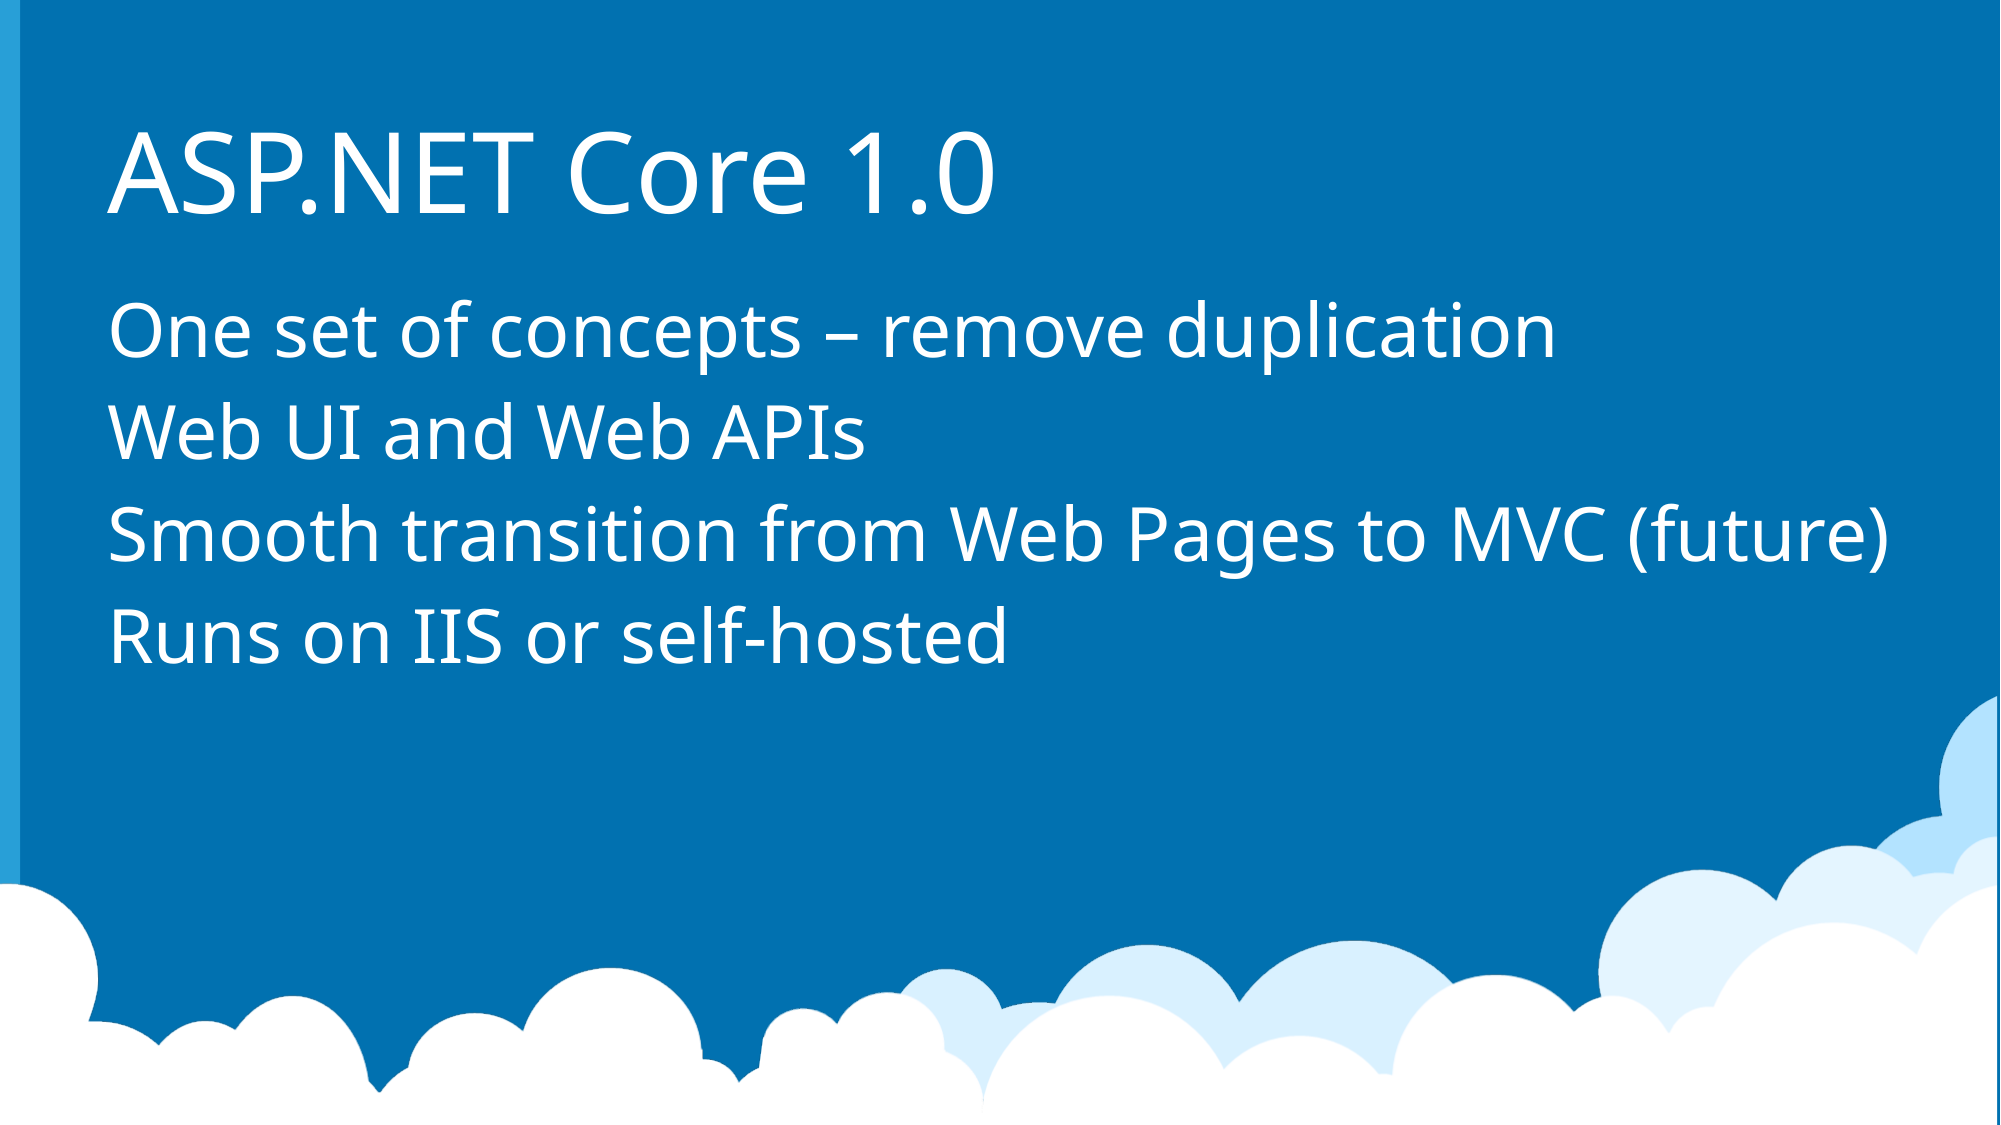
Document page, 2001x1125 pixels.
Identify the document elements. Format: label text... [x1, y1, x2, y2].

picture [0, 689, 1998, 1125]
list One set of concepts – remove duplication Web UI and Web APIs Smooth transition from Web Pages to MVC (future) Runs on IIS or self-hosted [92, 285, 2000, 1058]
title ASP.NET Core 1.0 [92, 68, 1910, 285]
